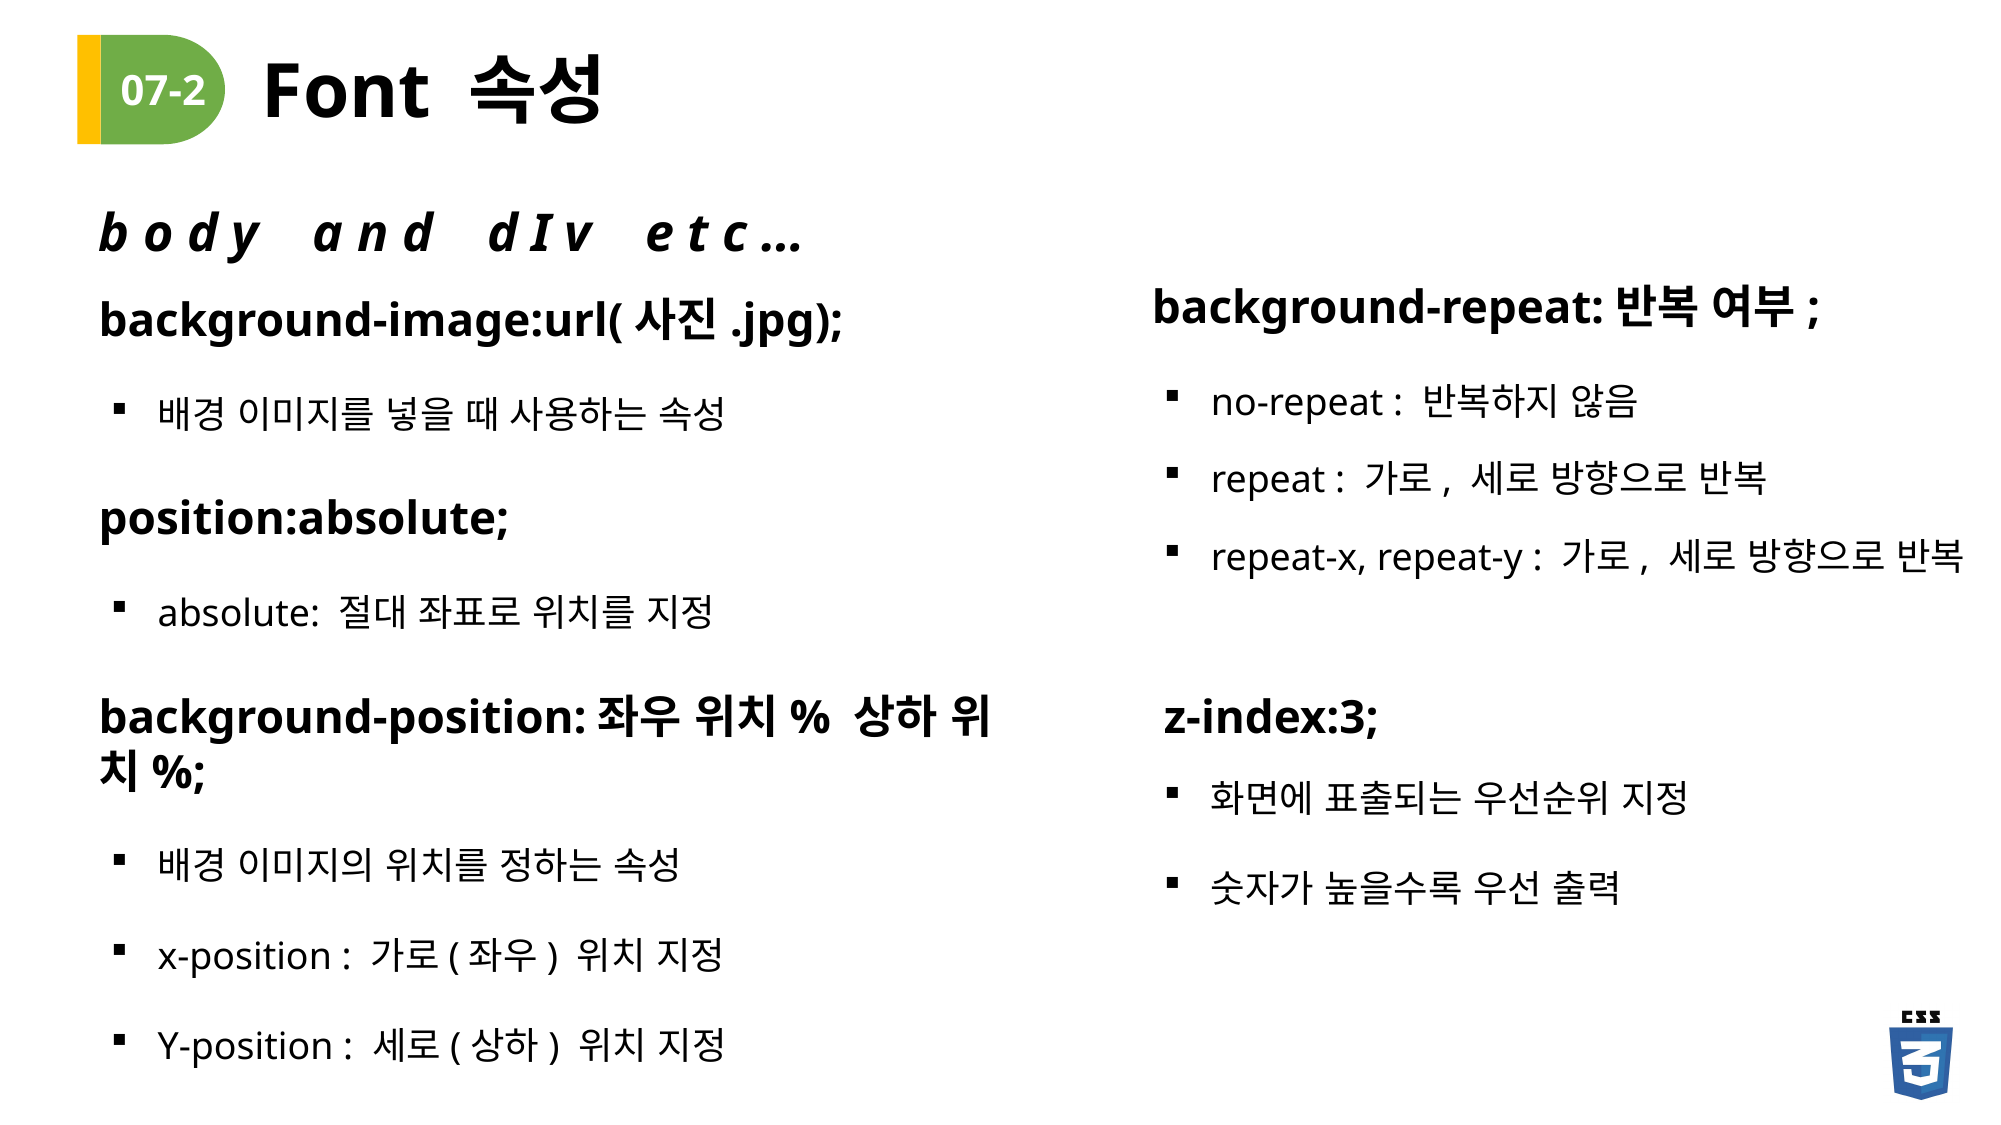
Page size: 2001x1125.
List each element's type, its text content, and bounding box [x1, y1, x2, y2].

text_box background-image:url(사진.jpg); 배경 이미지를 넣을 때 사용하는 속성 [83, 283, 917, 444]
text_box 07-2 [105, 56, 233, 122]
title Font 속성 [246, 38, 1739, 149]
text_box z-index:3; 화면에 표출되는 우선순위 지정 숫자가 높을수록 우선 출력 [1137, 680, 1919, 918]
picture [1883, 1003, 1960, 1103]
text_box position:absolute; absolute: 절대 좌표로 위치를 지정 [83, 481, 810, 642]
text_box background-position:좌우 위치% 상하 위치%; 배경 이미지의 위치를 정하는 속성 x-position : 가로(좌우) 위치 지정 Y-position : 세로(상하) 위치 지정 [83, 680, 1082, 1113]
text_box b o d y a n d d I v e t c … [83, 192, 1072, 270]
text_box background-repeat:반복 여부; no-repeat : 반복하지 않음 repeat : 가로, 세로 방향으로 반복 repeat-x, repeat-y : 가로, 세로 방향으로 반복 [1137, 270, 2000, 586]
